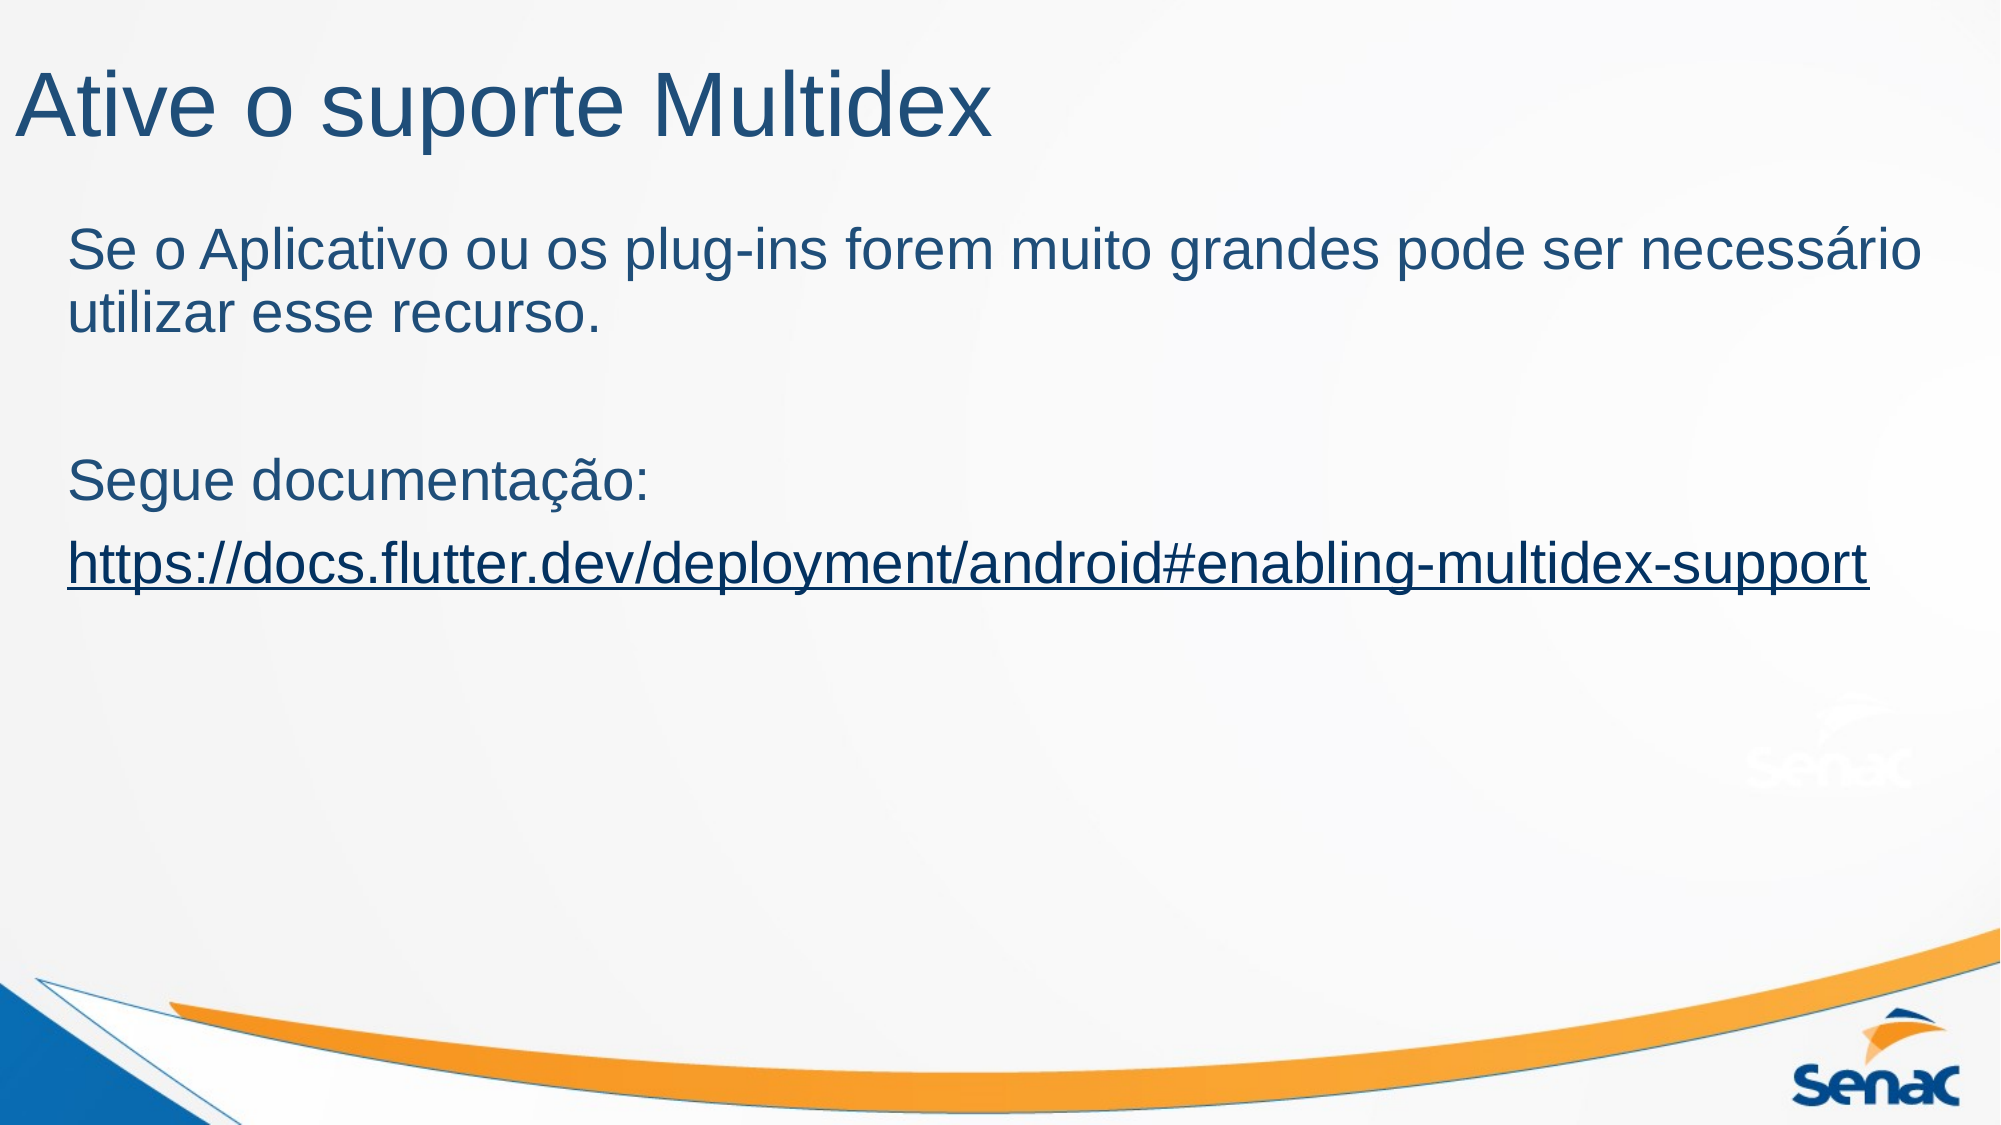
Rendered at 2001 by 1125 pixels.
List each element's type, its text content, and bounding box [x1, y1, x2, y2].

list Se o Aplicativo ou os plug-ins forem muito grandes pode ser necessário utilizar esse recurso. Segue documentação: https://docs.flutter.dev/deployment/android#enabling-multidex-support [52, 211, 1973, 926]
picture [0, 0, 2001, 1125]
title Ative o suporte Multidex [0, 36, 1973, 178]
